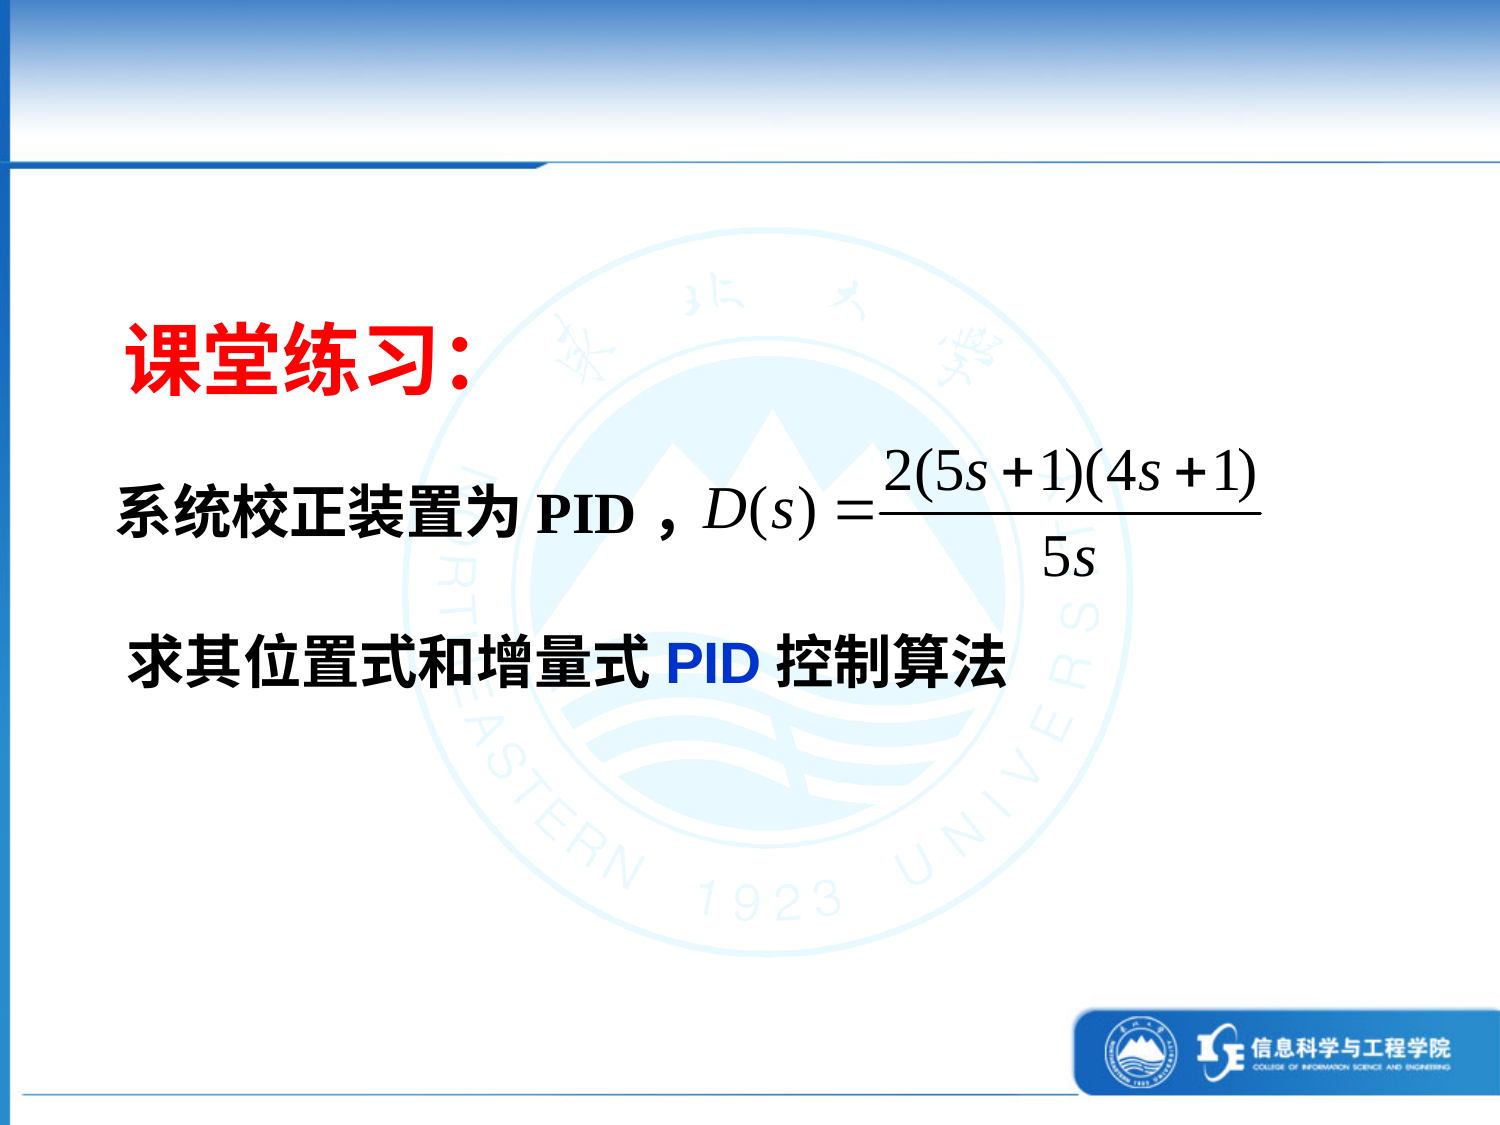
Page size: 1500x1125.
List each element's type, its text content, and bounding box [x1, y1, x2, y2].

text_box 求其位置式和增量式PID控制算法 [111, 617, 1400, 703]
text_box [691, 432, 1276, 591]
text_box 课堂练习： [109, 299, 620, 416]
picture [0, 0, 1500, 1125]
text_box 系统校正装置为PID， [100, 467, 686, 553]
